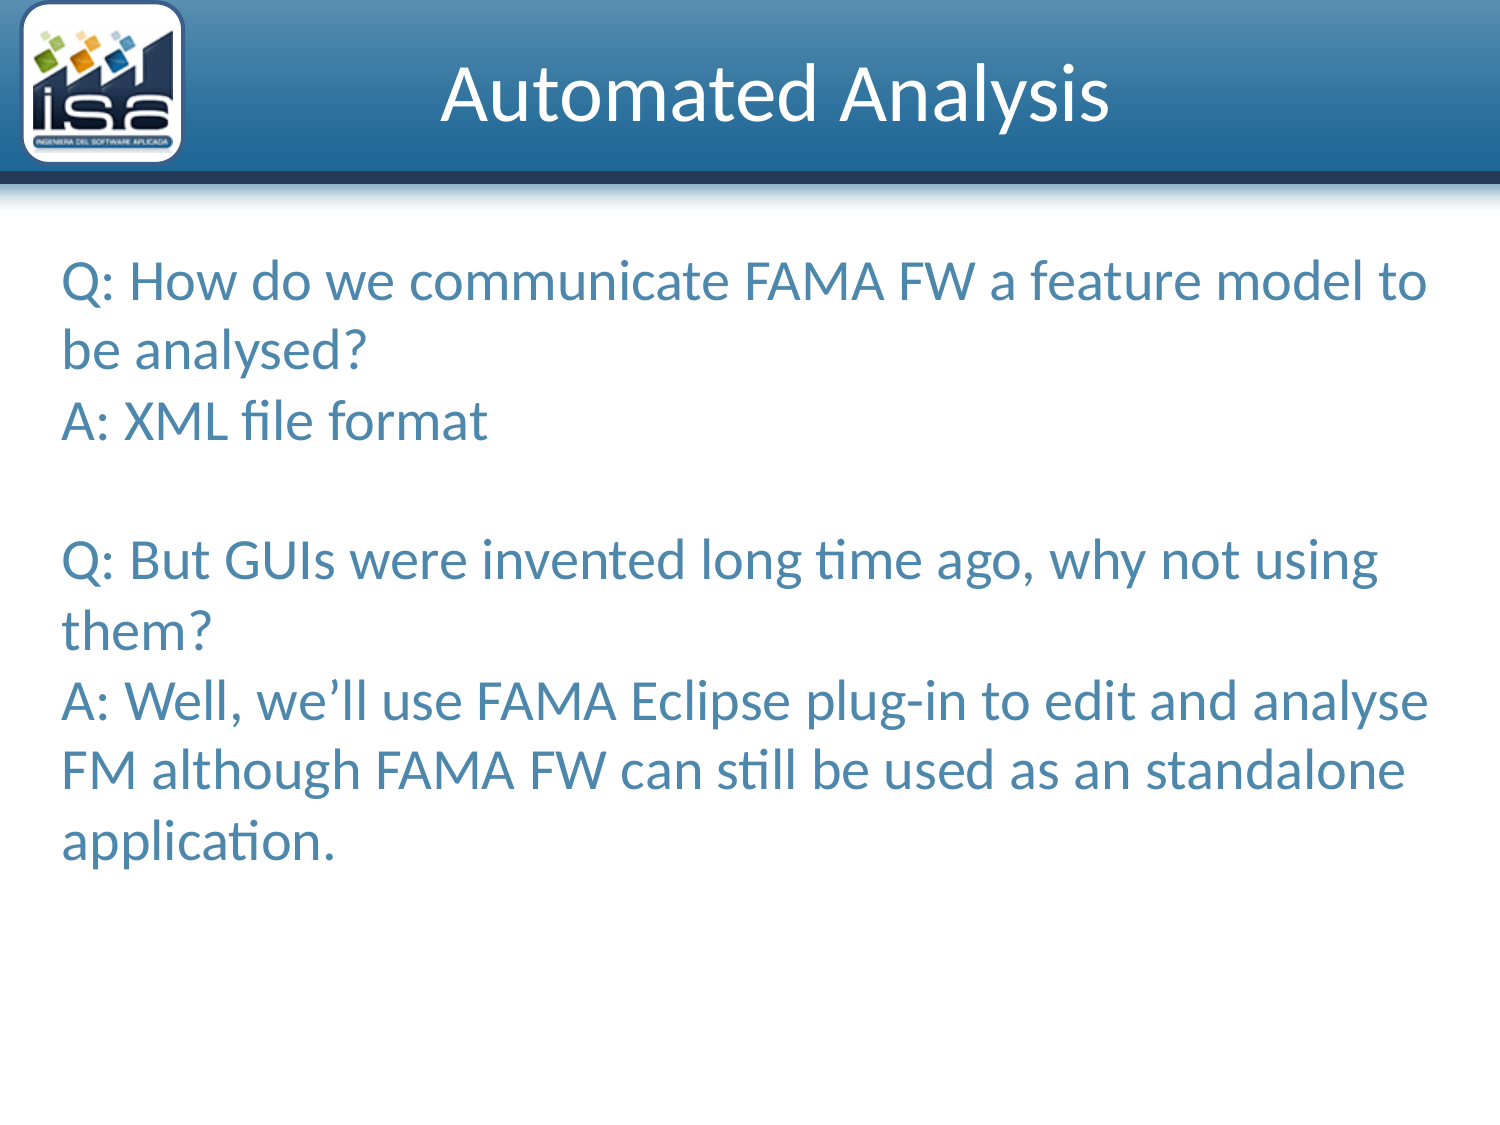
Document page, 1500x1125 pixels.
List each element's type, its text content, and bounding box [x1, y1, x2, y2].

picture [0, 0, 1500, 212]
text_box Q: How do we communicate FAMA FW a feature model to be analysed? A: XML file format Q: But GUIs were invented long time ago, why not using them? A: Well, we’ll use FAMA Eclipse plug-in to edit and analyse FM although FAMA FW can still be used as an standalone application. [46, 234, 1454, 879]
